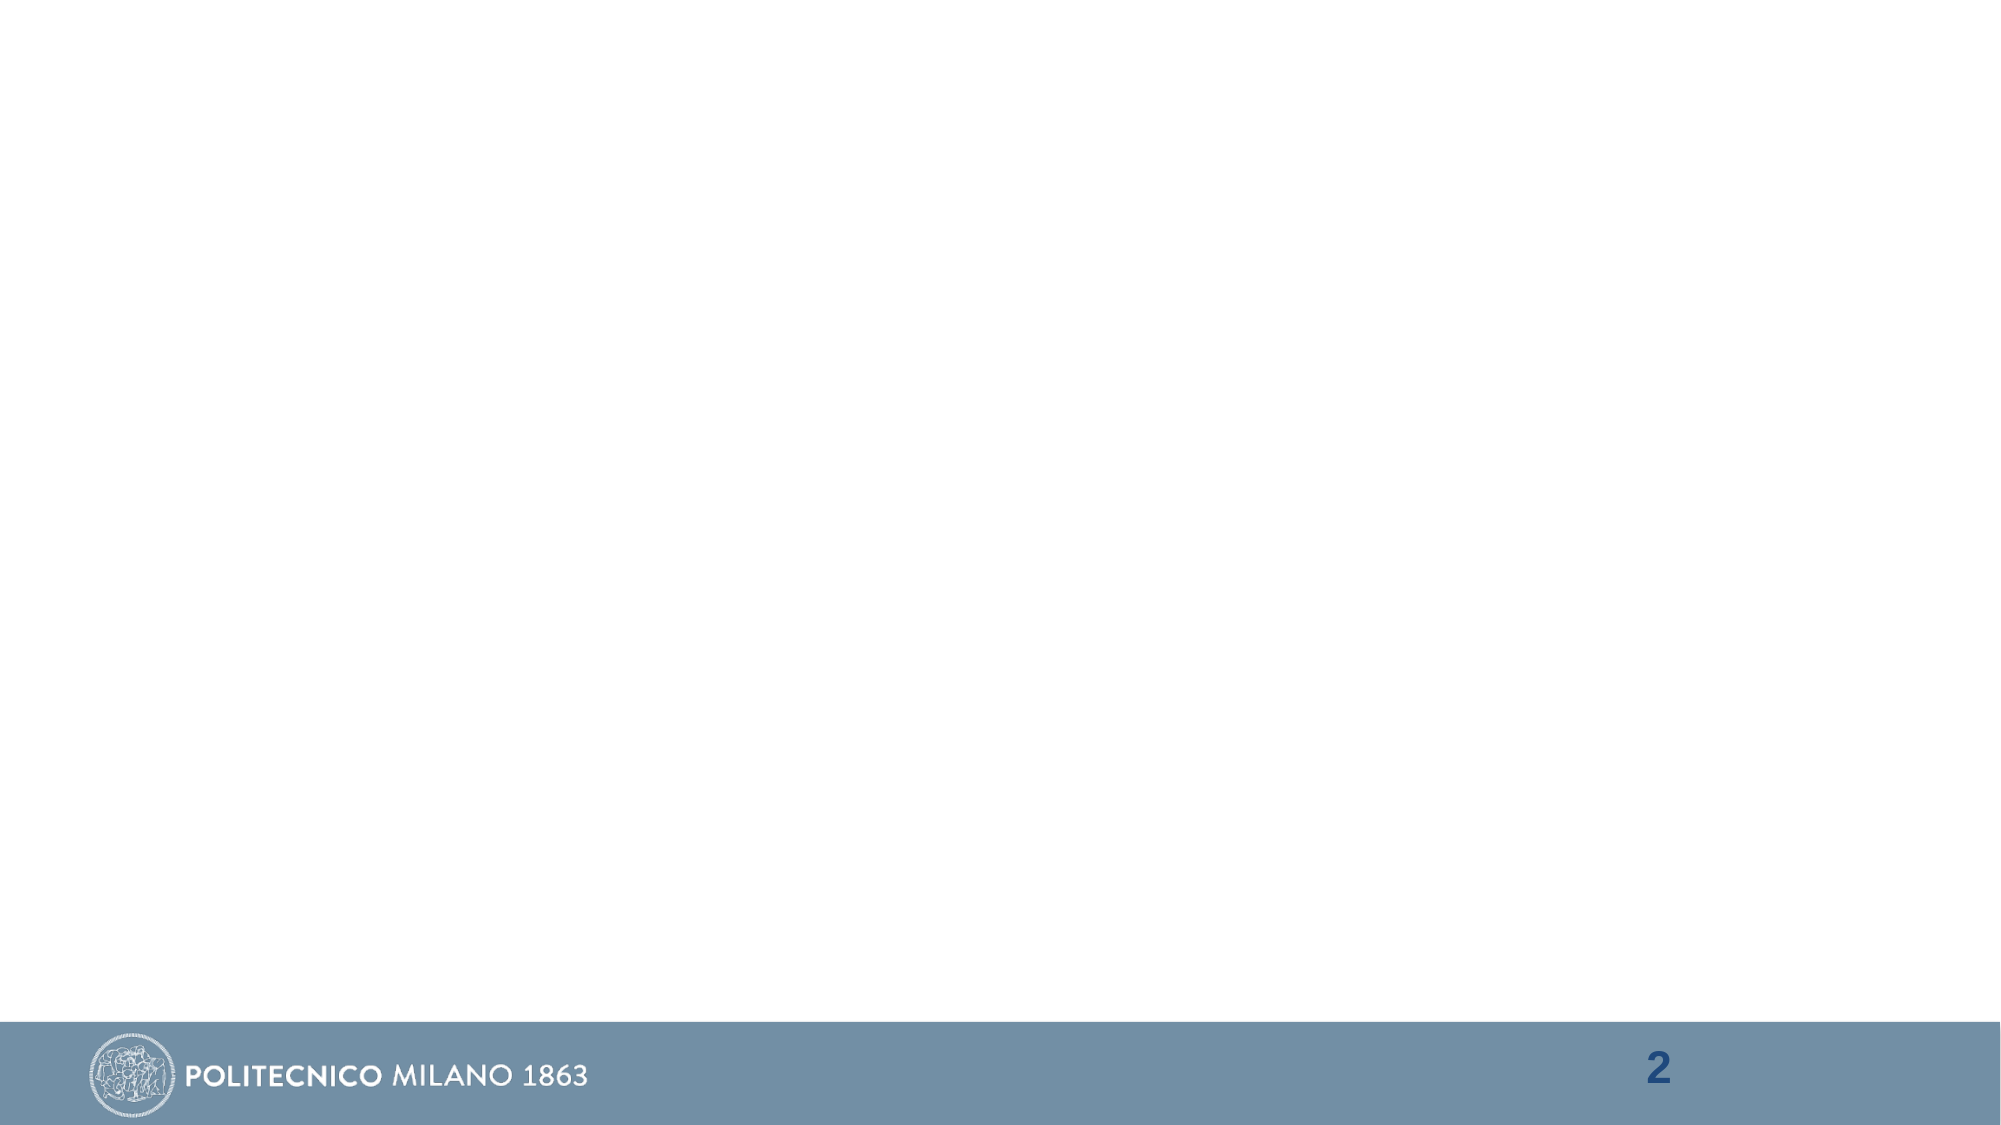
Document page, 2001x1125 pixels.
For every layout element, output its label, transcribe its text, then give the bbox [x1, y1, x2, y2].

picture [83, 1027, 595, 1122]
title 2 [1631, 1030, 1691, 1111]
